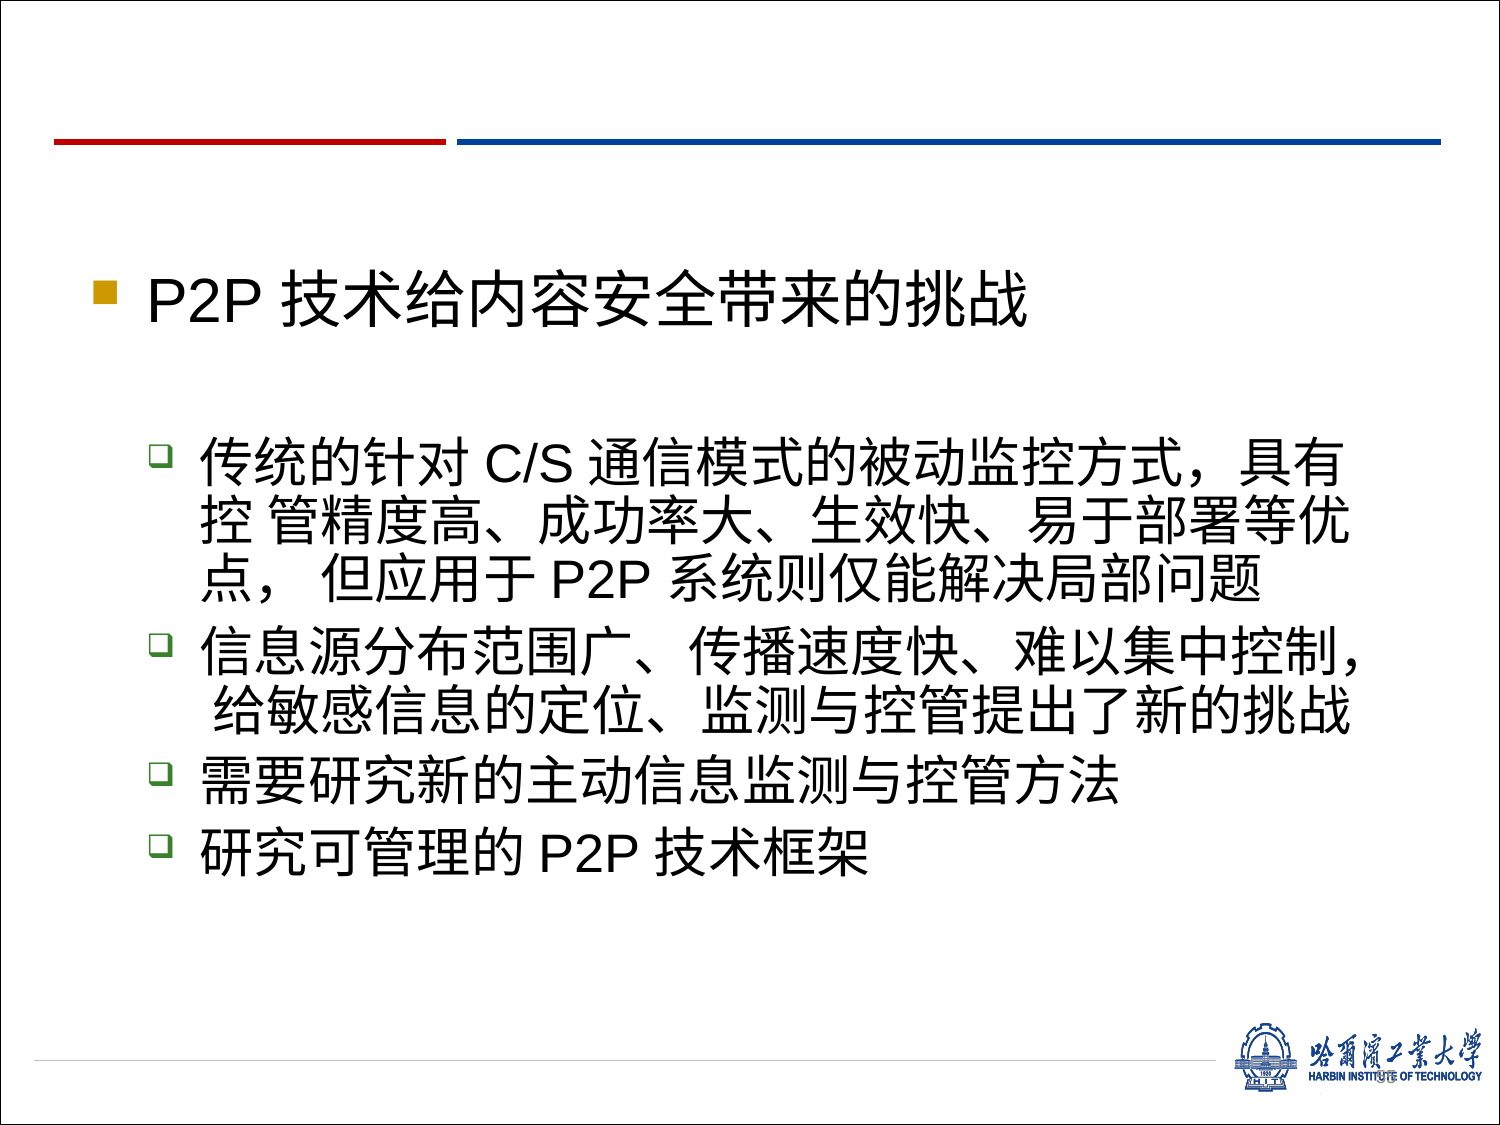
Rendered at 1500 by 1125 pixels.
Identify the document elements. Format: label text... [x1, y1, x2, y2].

slide_number 55 [1059, 746, 1397, 1125]
text_box [0, 0, 1500, 1125]
